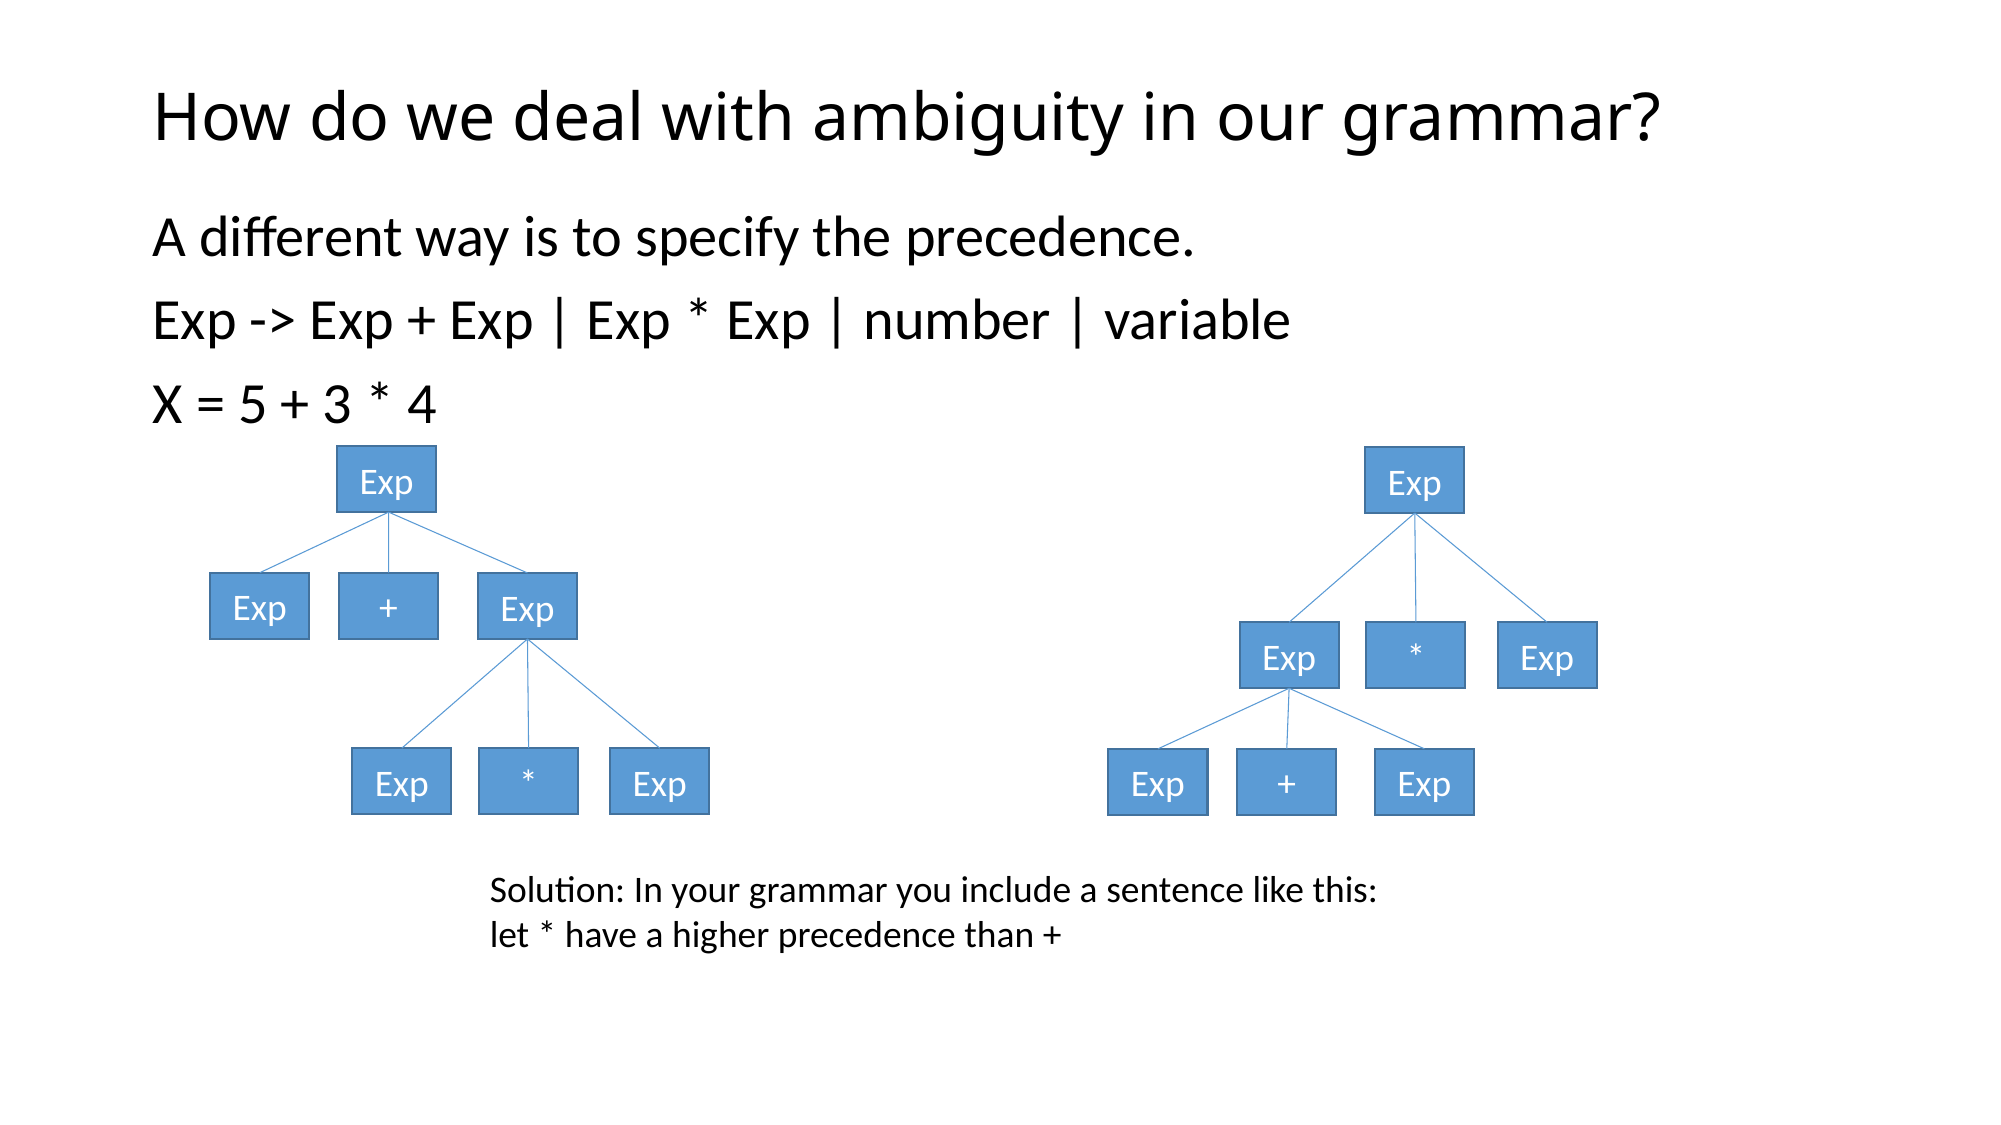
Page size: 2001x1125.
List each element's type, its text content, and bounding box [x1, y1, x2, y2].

title How do we deal with ambiguity in our grammar? [137, 59, 1863, 179]
text_box Exp [1374, 748, 1475, 816]
text_box Exp [1107, 748, 1209, 816]
text_box + [338, 573, 439, 640]
text_box + [1236, 749, 1337, 816]
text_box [1157, 688, 1286, 749]
text_box Exp [209, 572, 310, 640]
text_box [388, 512, 528, 573]
list A different way is to specify the precedence. Exp -> Exp + Exp | Exp * Exp | number | variable X = 5 + 3 * 4 [137, 198, 1863, 1014]
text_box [1289, 513, 1414, 623]
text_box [527, 638, 660, 749]
text_box Exp [1364, 446, 1465, 513]
text_box Exp [336, 445, 437, 512]
text_box Exp [1239, 621, 1340, 688]
text_box Exp [351, 747, 452, 815]
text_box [401, 638, 527, 749]
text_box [1289, 688, 1425, 749]
text_box * [478, 749, 579, 815]
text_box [259, 512, 388, 573]
text_box * [1365, 623, 1466, 689]
text_box Solution: In your grammar you include a sentence like this: let * have a higher precedence than + [475, 857, 1394, 1053]
text_box Exp [609, 747, 710, 815]
text_box Exp [1497, 621, 1598, 689]
text_box Exp [477, 572, 578, 638]
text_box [1414, 513, 1548, 623]
